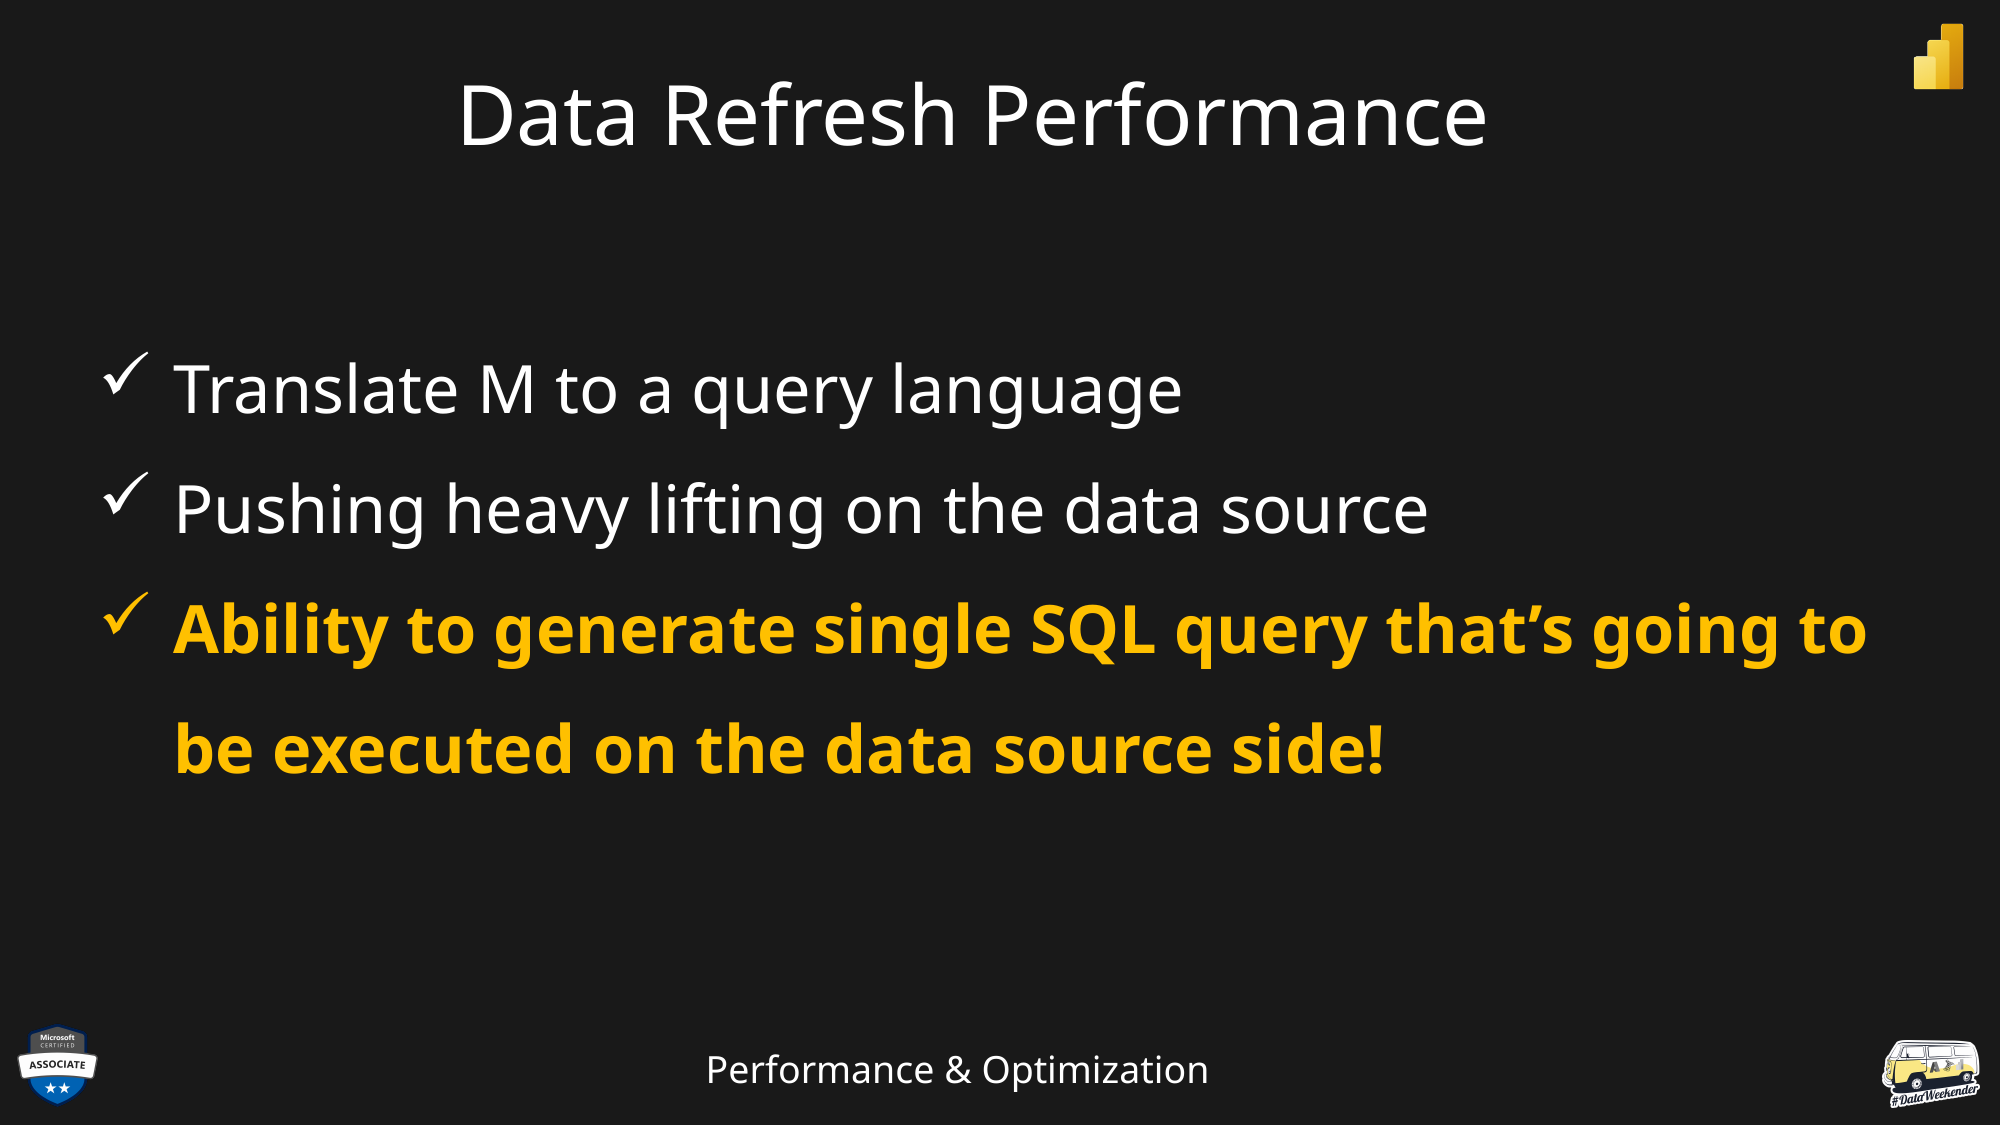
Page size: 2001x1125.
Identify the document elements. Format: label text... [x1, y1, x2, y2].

text_box Performance & Optimization [690, 1016, 1286, 1099]
text_box Translate M to a query language Pushing heavy lifting on the data source Ability to generate single SQL query that’s going to be executed on the data source side! [83, 299, 1918, 795]
picture [1908, 17, 1970, 96]
picture [14, 1022, 100, 1108]
text_box Data Refresh Performance [199, 55, 1748, 170]
picture [1882, 1040, 1980, 1108]
